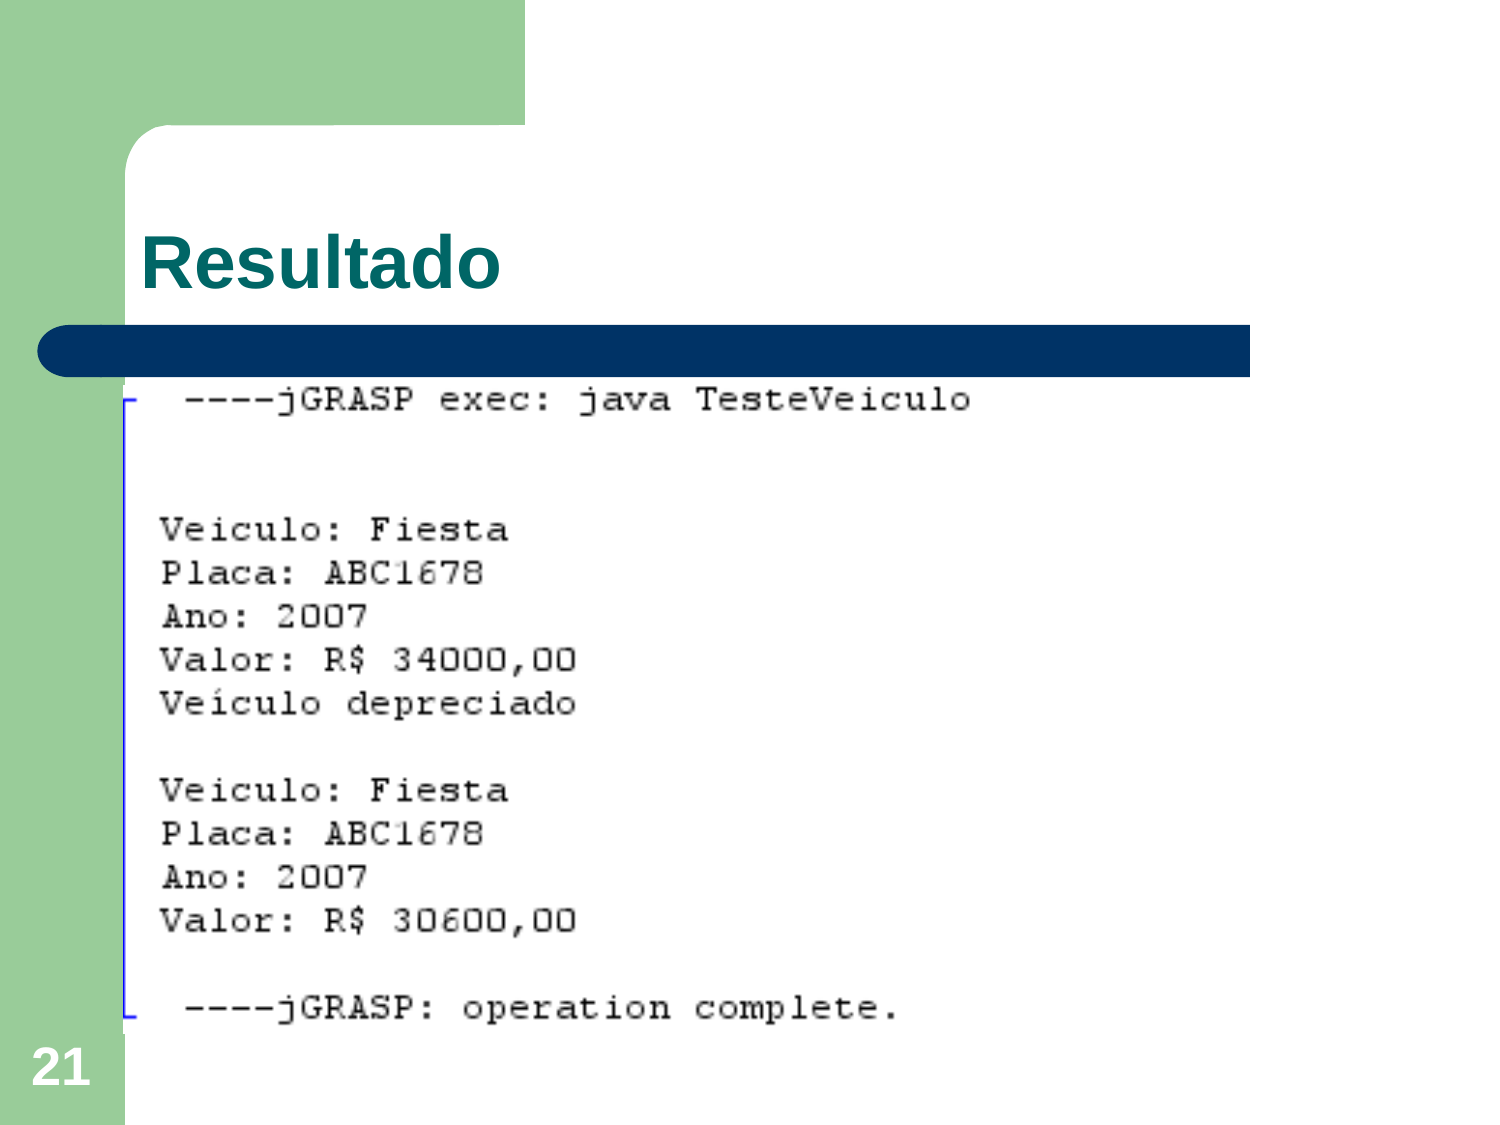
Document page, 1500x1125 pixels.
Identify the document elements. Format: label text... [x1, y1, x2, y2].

slide_number 21 [13, 1023, 111, 1105]
picture [123, 385, 999, 1034]
title Resultado [124, 124, 1426, 313]
